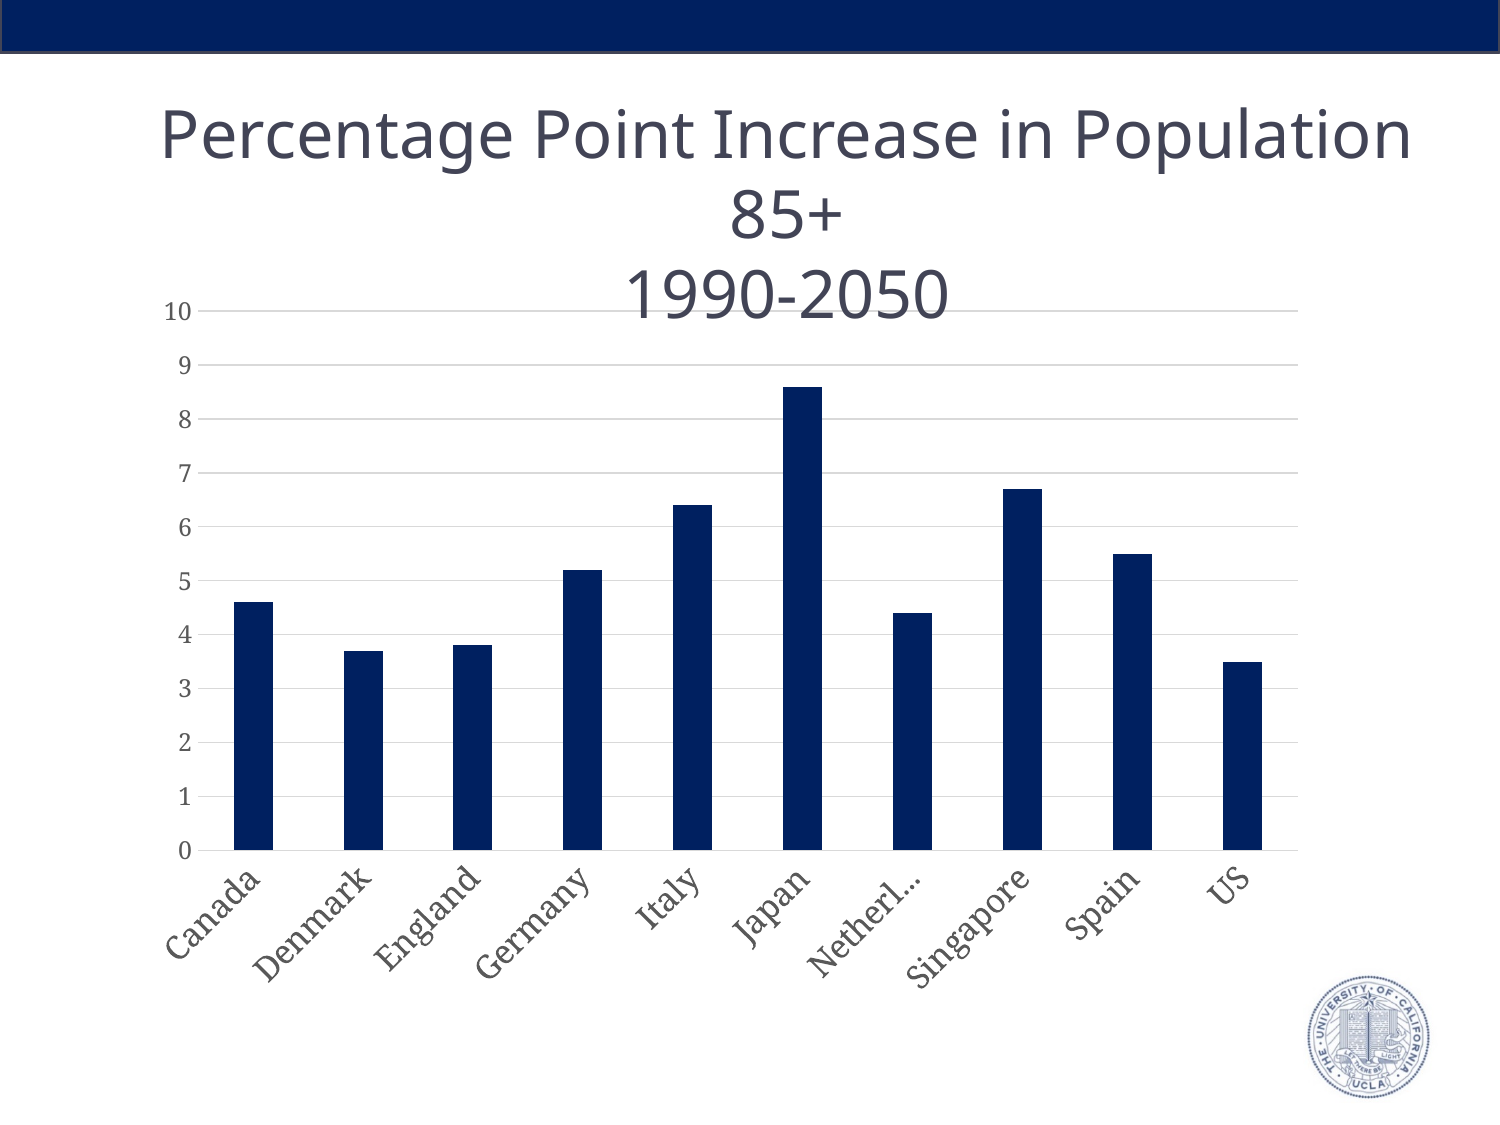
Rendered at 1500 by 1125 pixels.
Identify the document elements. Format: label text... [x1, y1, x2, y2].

title Percentage Point Increase in Population 85+ 1990-2050 [112, 124, 1463, 299]
picture [1237, 949, 1500, 1125]
text_box [0, 0, 1500, 54]
chart [112, 293, 1301, 1033]
